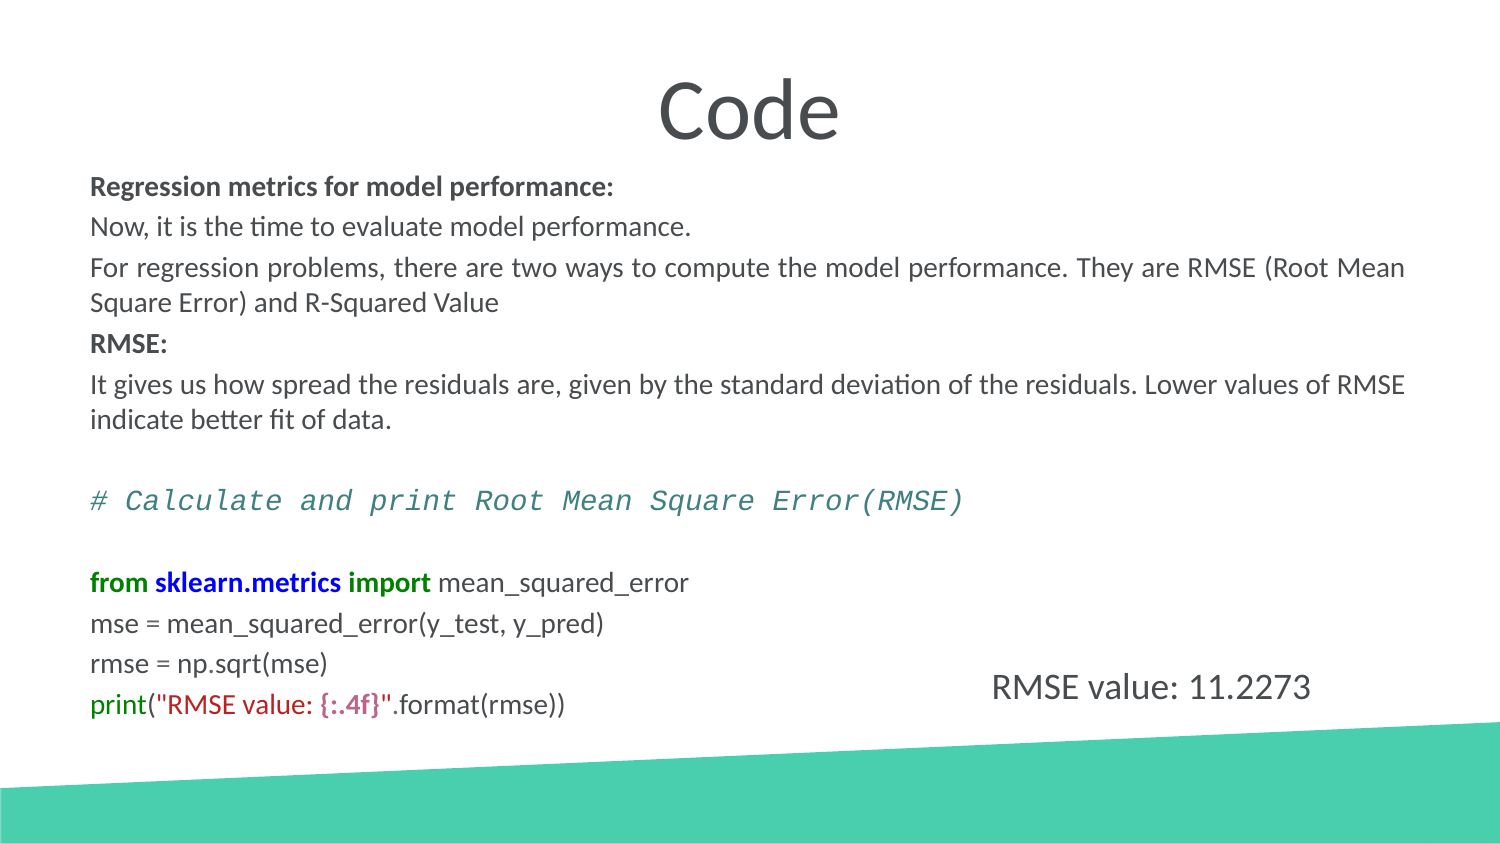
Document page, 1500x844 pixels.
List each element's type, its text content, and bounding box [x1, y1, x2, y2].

title Code [75, 33, 1425, 175]
text_box RMSE value: 11.2273 [976, 609, 1327, 715]
list Regression metrics for model performance: Now, it is the time to evaluate model performance. For regression problems, there are two ways to compute the model performance. They are RMSE (Root Mean Square Error) and R-Squared Value RMSE: It gives us how spread the residuals are, given by the standard deviation of the residuals. Lower values of RMSE indicate better fit of data. # Calculate and print Root Mean Square Error(RMSE) from sklearn.metrics import mean_squared_error mse = mean_squared_error(y_test, y_pred) rmse = np.sqrt(mse) print("RMSE value: {:.4f}".format(rmse)) [75, 159, 1422, 649]
picture [0, 0, 1500, 788]
